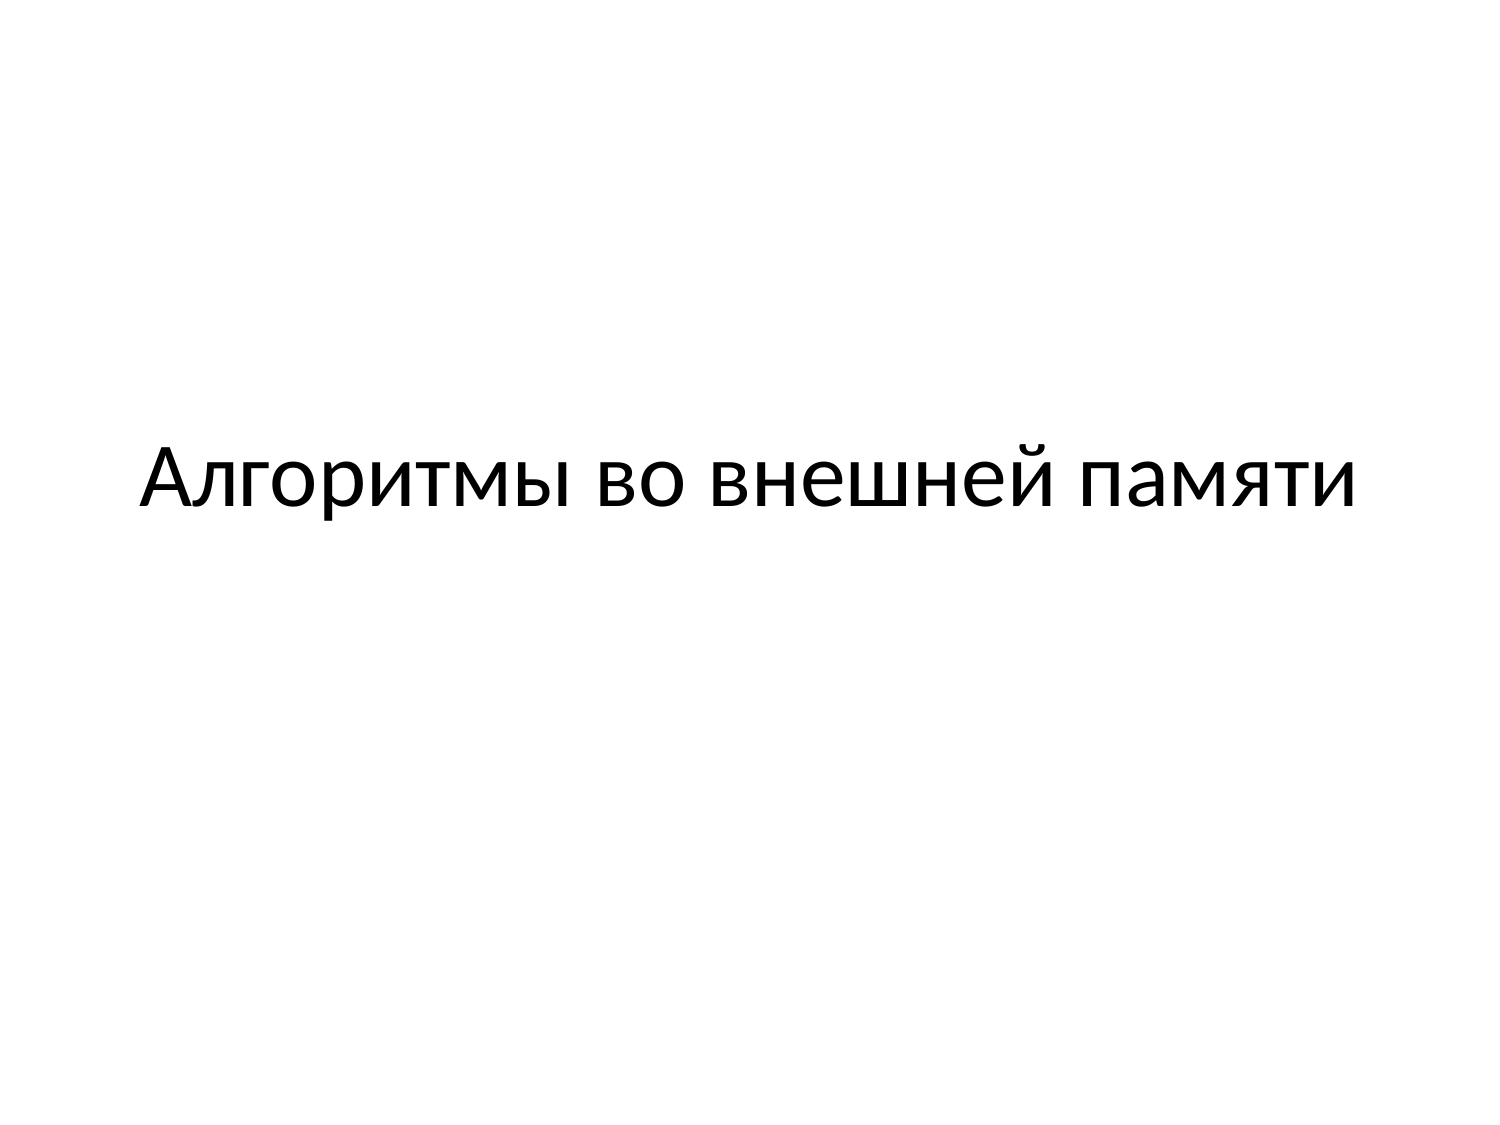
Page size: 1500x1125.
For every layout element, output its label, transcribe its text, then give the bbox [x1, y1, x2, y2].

title Алгоритмы во внешней памяти [112, 349, 1388, 591]
